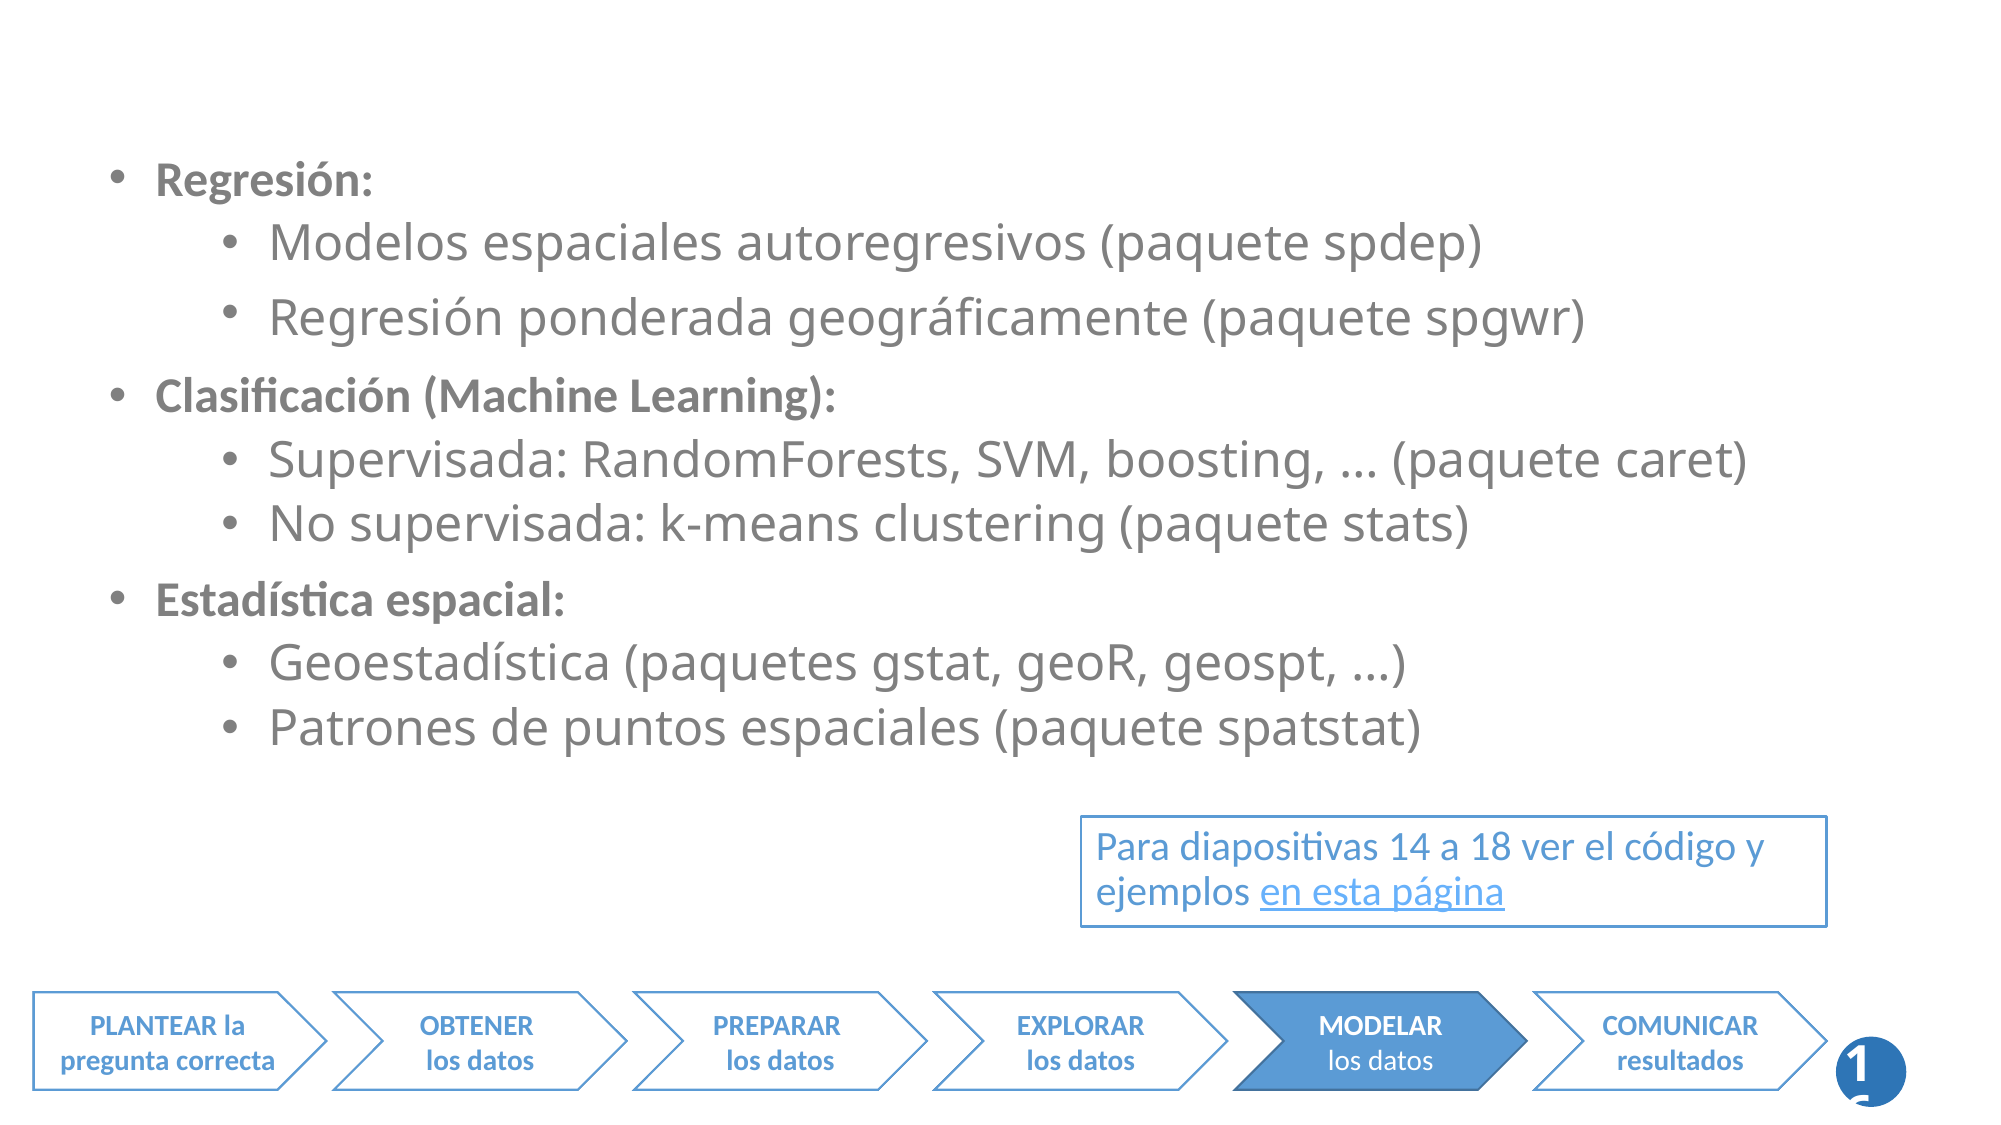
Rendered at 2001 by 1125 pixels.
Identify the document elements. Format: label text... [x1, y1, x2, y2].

text_box Para diapositivas 14 a 18 ver el código y ejemplos en esta página [1080, 816, 1827, 927]
text_box Regresión: Modelos espaciales autoregresivos (paquete spdep) Regresión ponderada geográficamente (paquete spgwr) Clasificación (Machine Learning): Supervisada: RandomForests, SVM, boosting, … (paquete caret) No supervisada: k-means clustering (paquete stats) Estadística espacial: Geoestadística (paquetes gstat, geoR, geospt, …) Patrones de puntos espaciales (paquete spatstat) [93, 145, 1885, 779]
text_box PREPARAR los datos [631, 991, 929, 1091]
text_box EXPLORAR los datos [932, 991, 1229, 1091]
text_box MODELAR los datos [1232, 991, 1529, 1091]
text_box PLANTEAR la pregunta correcta [32, 991, 328, 1091]
text_box OBTENER los datos [331, 991, 628, 1091]
text_box COMUNICAR resultados [1532, 991, 1829, 1091]
